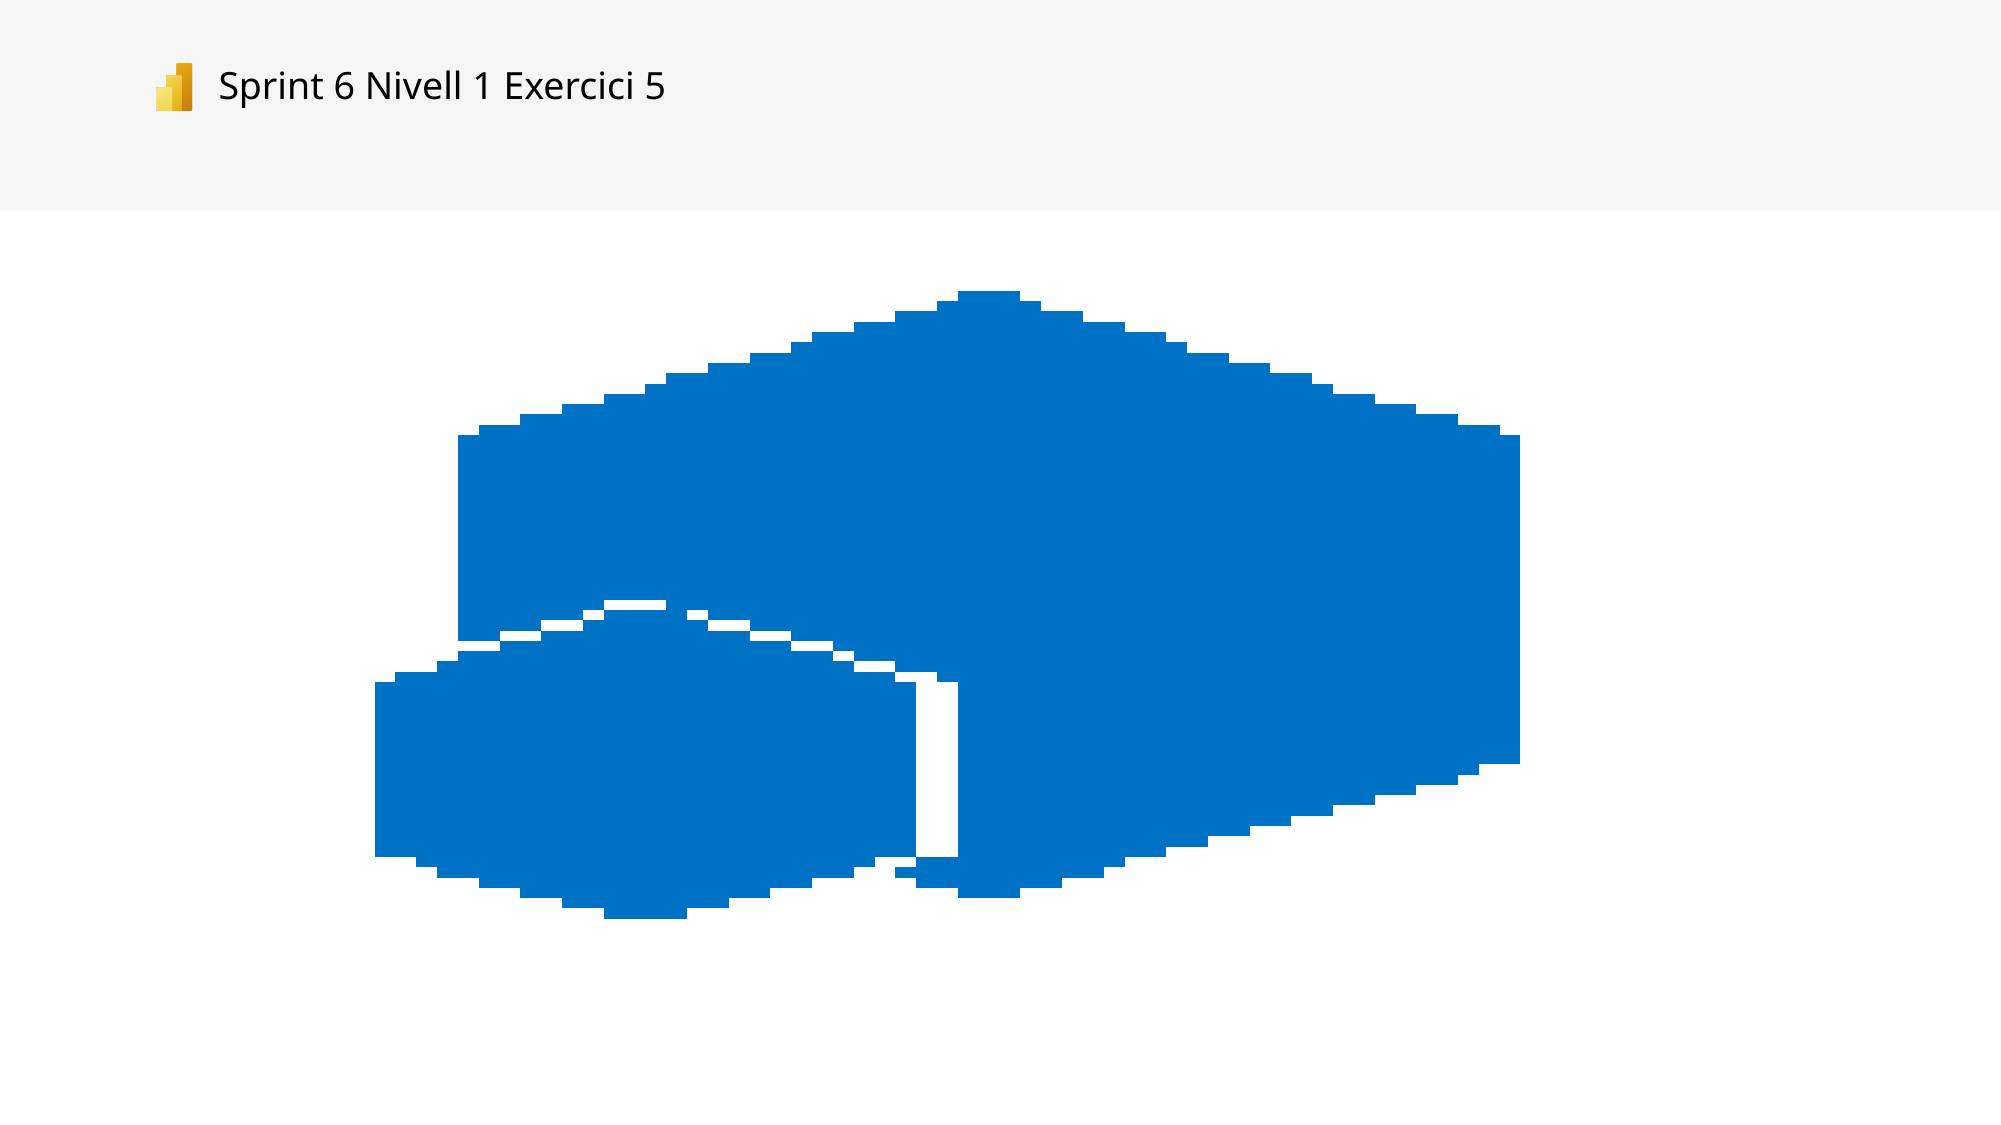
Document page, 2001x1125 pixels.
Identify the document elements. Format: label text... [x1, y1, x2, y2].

picture [149, 62, 198, 111]
title Sprint 6 Nivell 1 Exercici 5 [0, 0, 2000, 137]
picture [0, 137, 2000, 1125]
